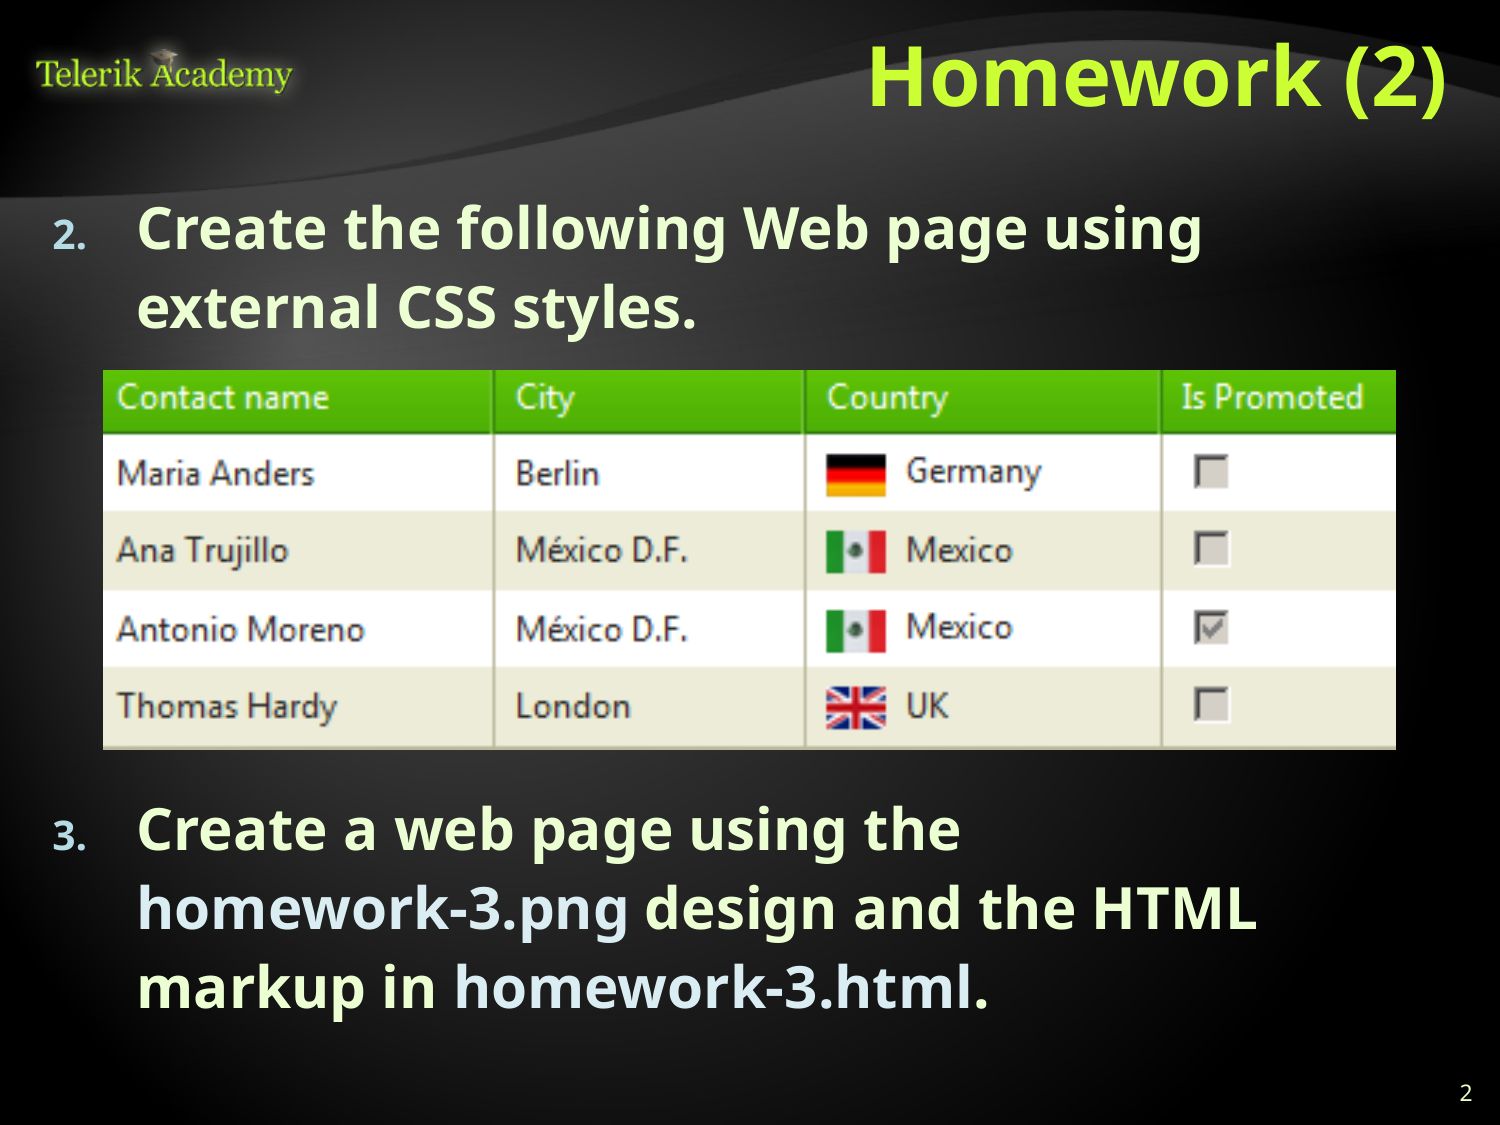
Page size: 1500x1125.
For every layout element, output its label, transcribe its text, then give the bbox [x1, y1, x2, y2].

title Homework (2) [300, 12, 1463, 150]
text_box Create the following Web page using external CSS styles. Create a web page using the homework-3.png design and the HTML markup in homework-3.html. [37, 174, 1463, 1063]
picture [0, 0, 1500, 1125]
slide_number 2 [1412, 1074, 1488, 1113]
